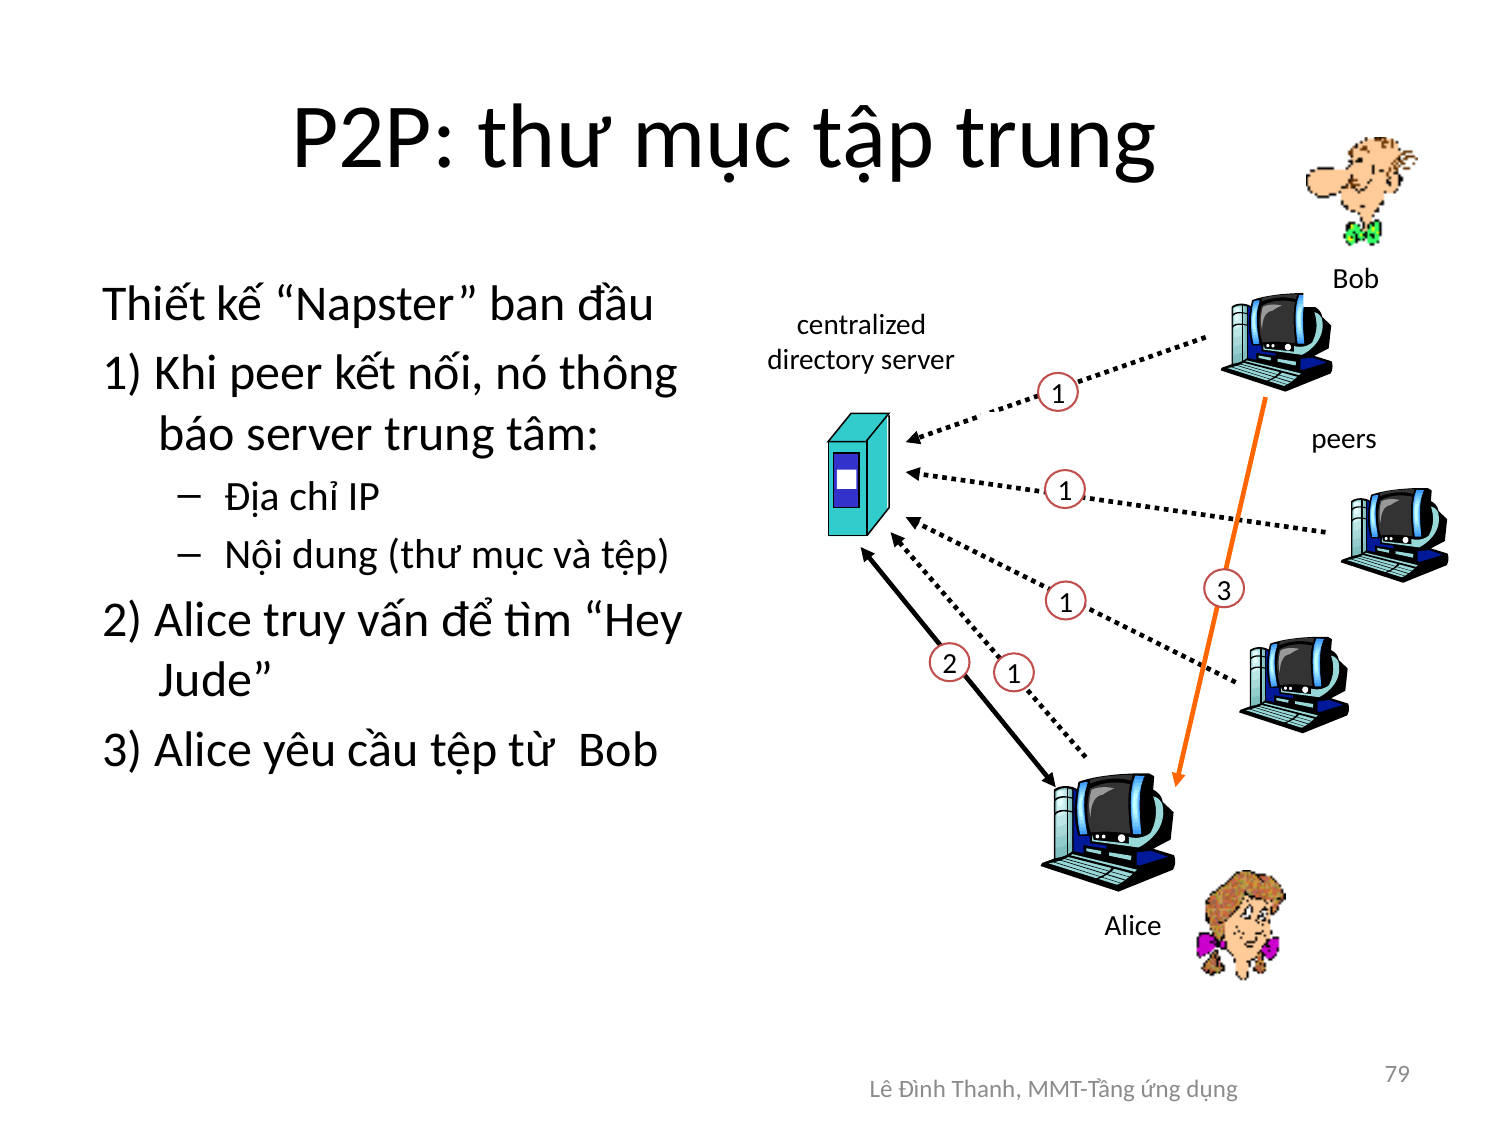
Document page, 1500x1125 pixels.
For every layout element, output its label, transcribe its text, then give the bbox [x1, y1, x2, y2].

slide_number 79 [1074, 1042, 1425, 1103]
footer Lê Đình Thanh, MMT-Tầng ứng dụng [745, 1050, 1363, 1125]
list Thiết kế “Napster” ban đầu 1) Khi peer kết nối, nó thông báo server trung tâm: Địa chỉ IP Nội dung (thư mục và tệp) 2) Alice truy vấn để tìm “Hey Jude” 3) Alice yêu cầu tệp từ Bob [87, 262, 749, 1025]
title P2P: thư mục tập trung [87, 37, 1363, 225]
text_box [733, 137, 1451, 985]
